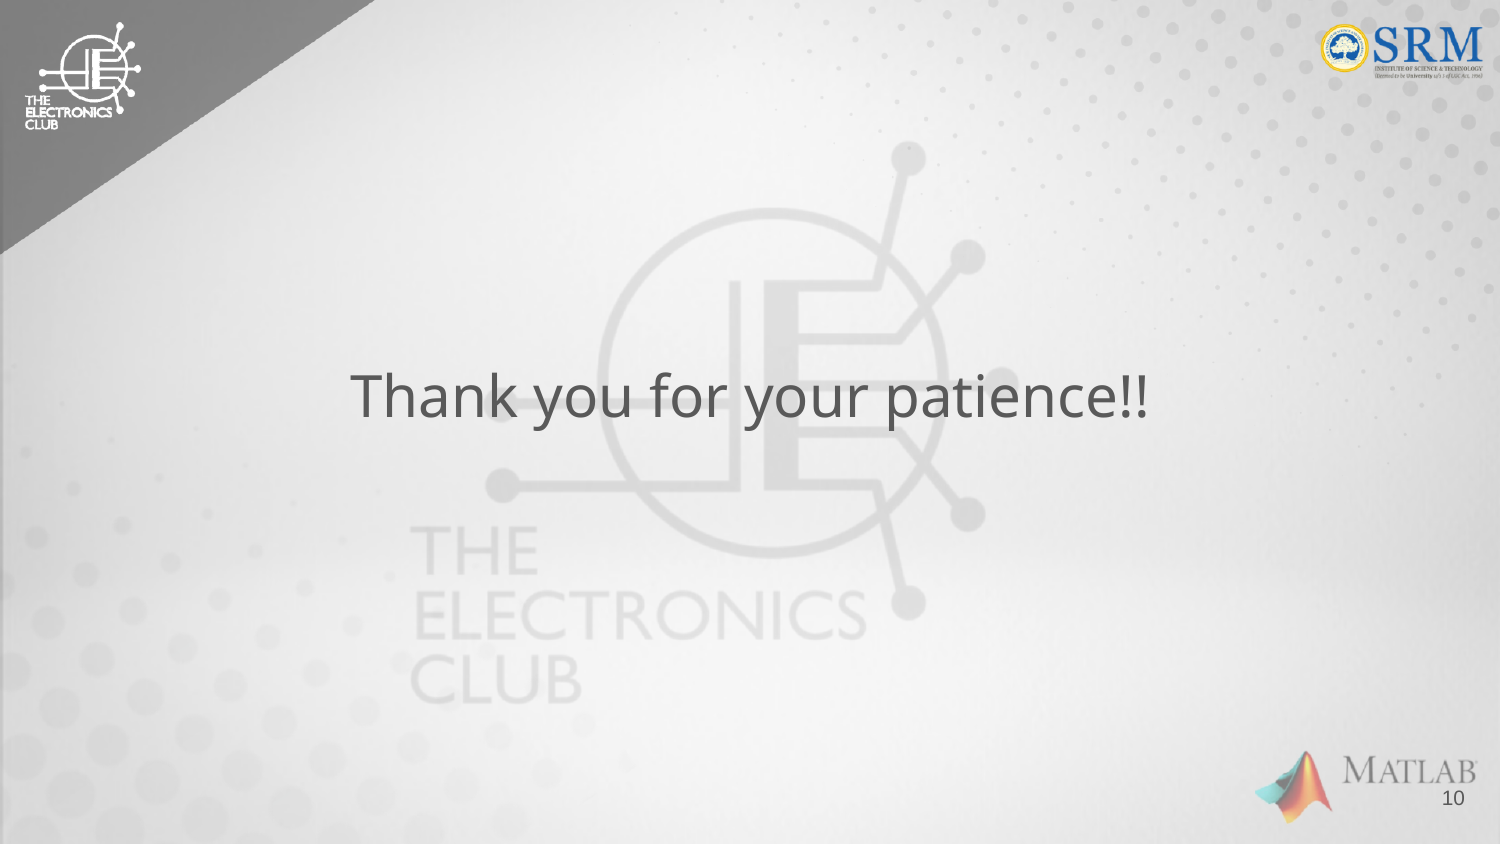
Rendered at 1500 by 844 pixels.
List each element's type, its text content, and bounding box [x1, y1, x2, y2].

slide_number ‹#› [1389, 764, 1480, 830]
subtitle Thank you for your patience!! [51, 344, 1449, 475]
picture [0, 0, 1500, 844]
